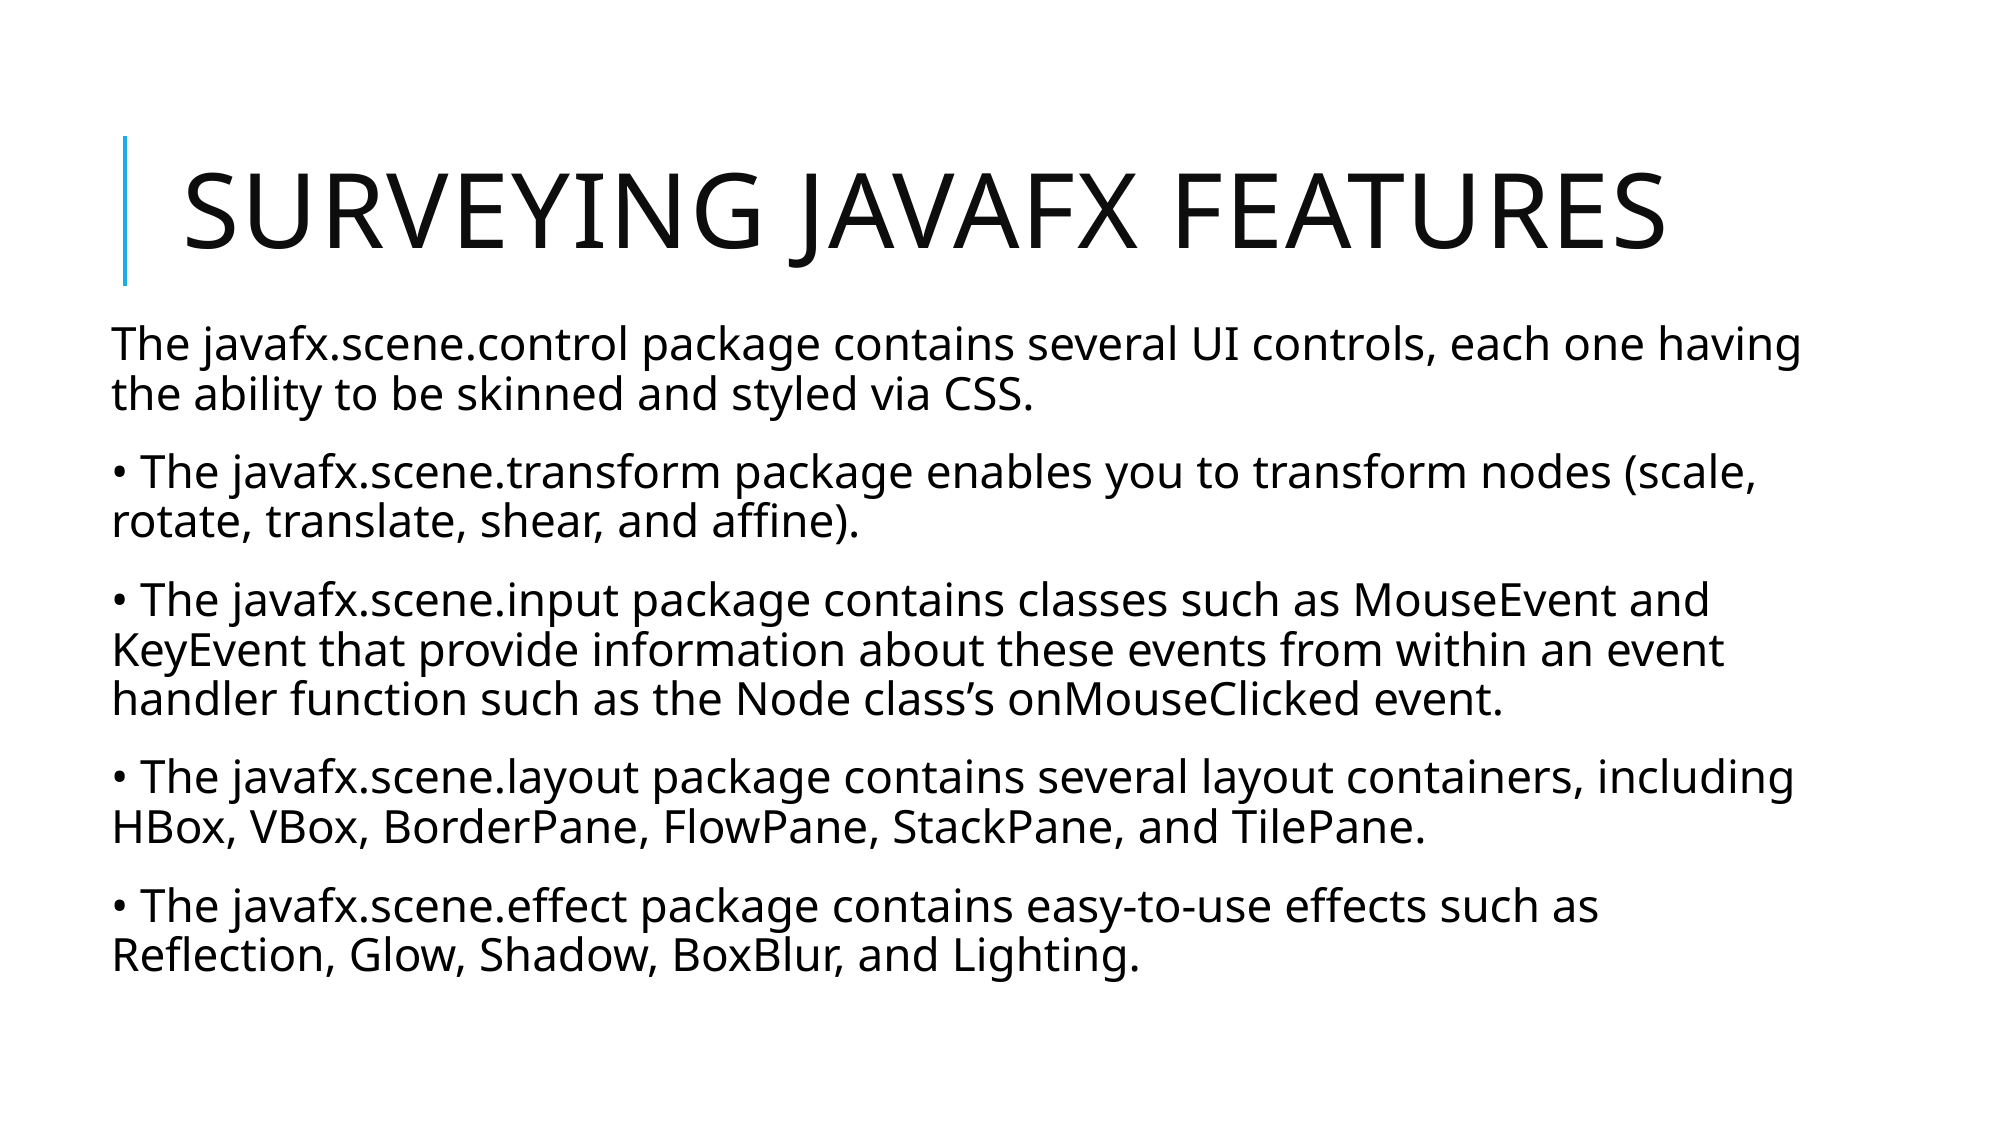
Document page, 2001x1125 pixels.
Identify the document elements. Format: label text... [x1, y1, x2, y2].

title Surveying JavaFX Features [168, 96, 1763, 313]
list The javafx.scene.control package contains several UI controls, each one having the ability to be skinned and styled via CSS. • The javafx.scene.transform package enables you to transform nodes (scale, rotate, translate, shear, and affine). • The javafx.scene.input package contains classes such as MouseEvent and KeyEvent that provide information about these events from within an event handler function such as the Node class’s onMouseClicked event. • The javafx.scene.layout package contains several layout containers, including HBox, VBox, BorderPane, FlowPane, StackPane, and TilePane. • The javafx.scene.effect package contains easy-to-use effects such as Reflection, Glow, Shadow, BoxBlur, and Lighting. [88, 313, 1814, 1035]
